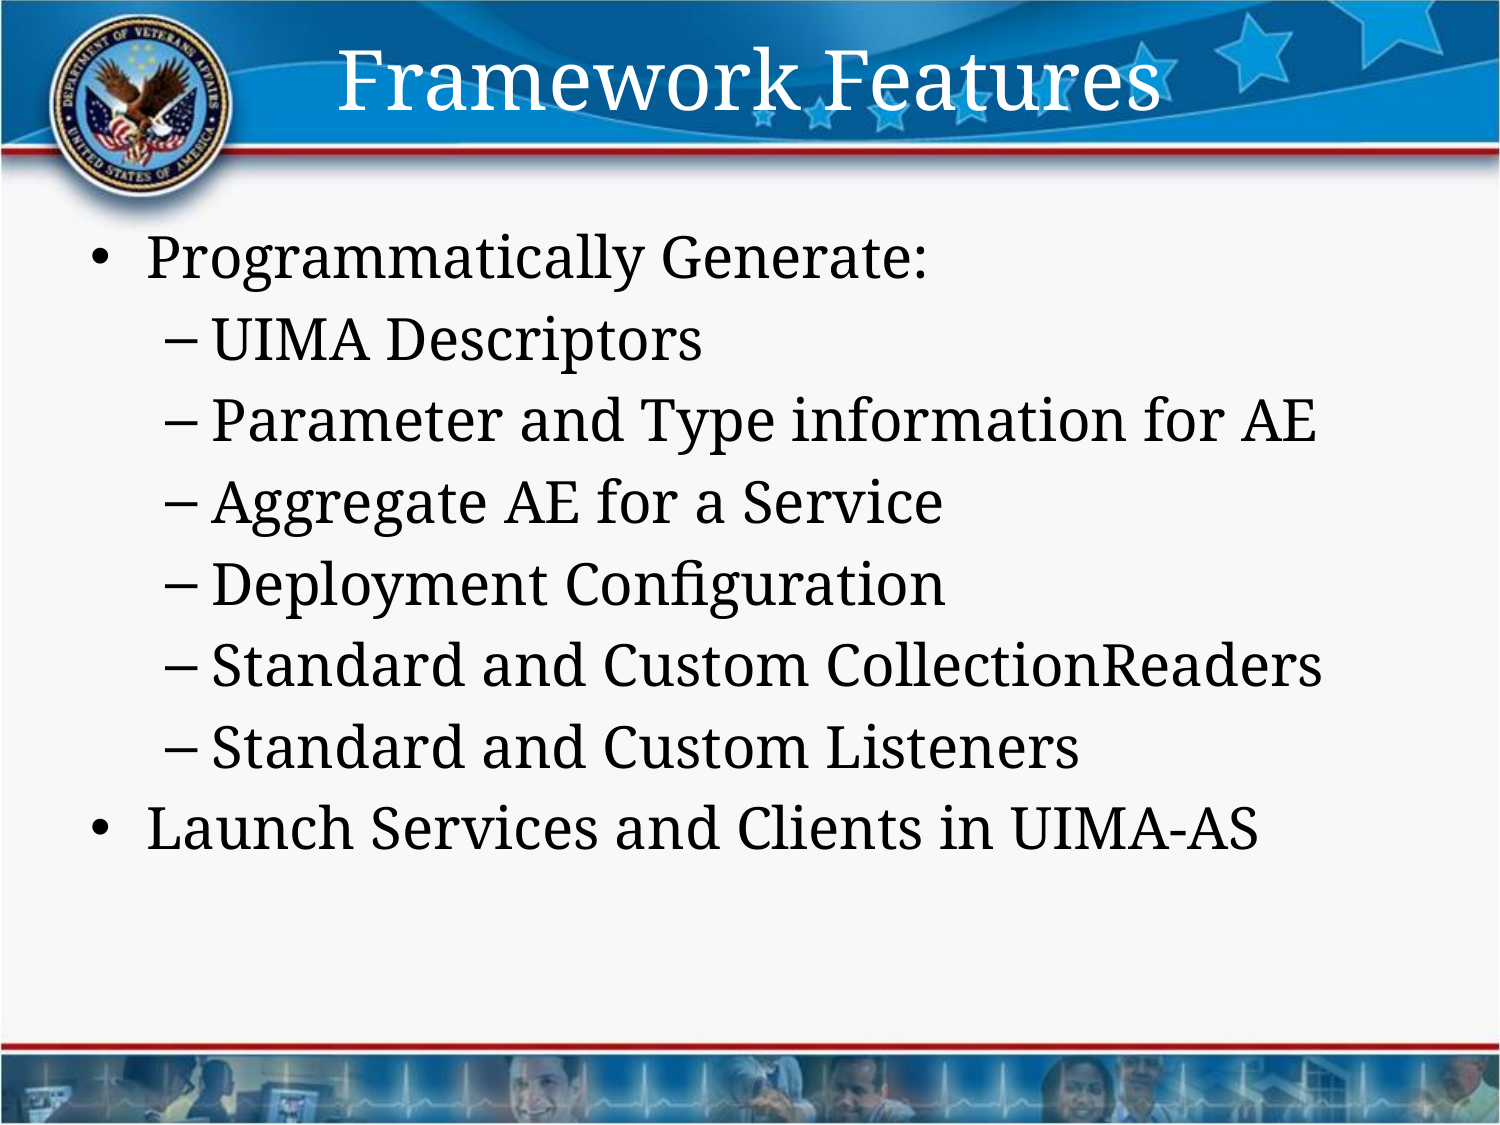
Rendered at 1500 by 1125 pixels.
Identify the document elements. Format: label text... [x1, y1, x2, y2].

list Programmatically Generate: UIMA Descriptors Parameter and Type information for AE Aggregate AE for a Service Deployment Configuration Standard and Custom CollectionReaders Standard and Custom Listeners Launch Services and Clients in UIMA-AS [74, 212, 1426, 963]
text_box [1121, 87, 1152, 148]
title Framework Features [74, 24, 1426, 130]
picture [0, 0, 1500, 1125]
